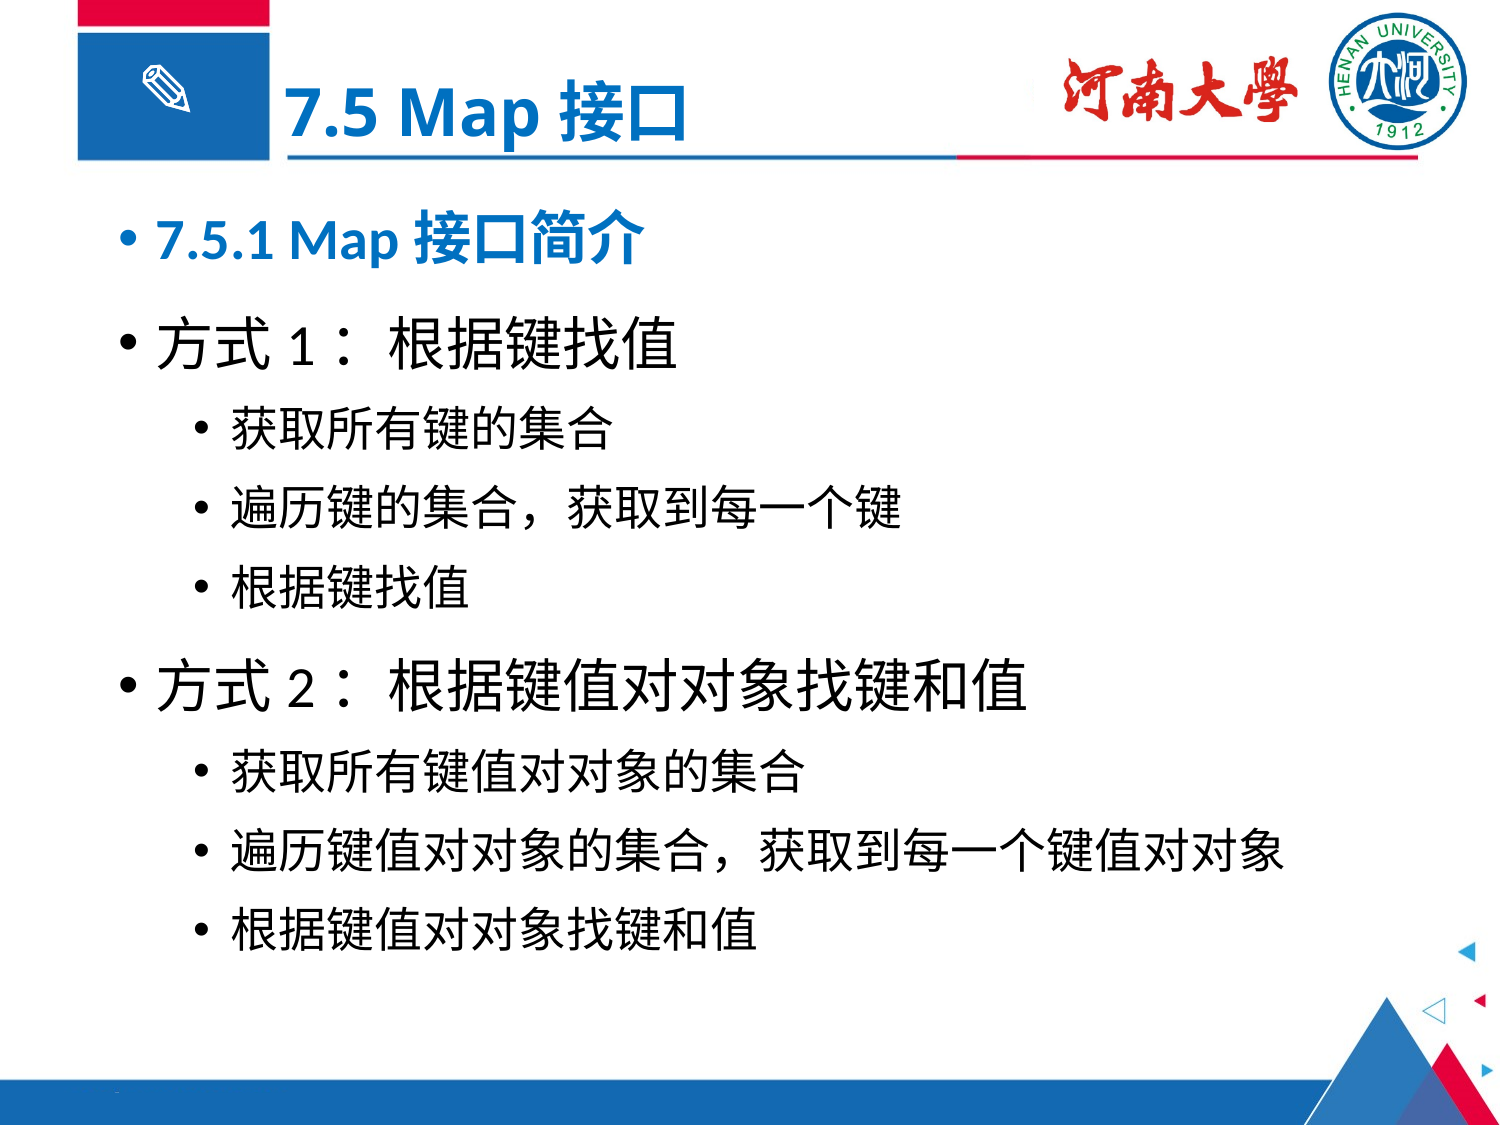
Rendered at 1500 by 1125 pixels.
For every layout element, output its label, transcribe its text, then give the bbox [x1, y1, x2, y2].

picture [0, 0, 1500, 1125]
list 7.5.1 Map接口简介 方式1：根据键找值 获取所有键的集合 遍历键的集合，获取到每一个键 根据键找值 方式2：根据键值对对象找键和值 获取所有键值对对象的集合 遍历键值对对象的集合，获取到每一个键值对对象 根据键值对对象找键和值 [103, 201, 1397, 1014]
text_box 7.5 Map接口 [269, 63, 1081, 156]
